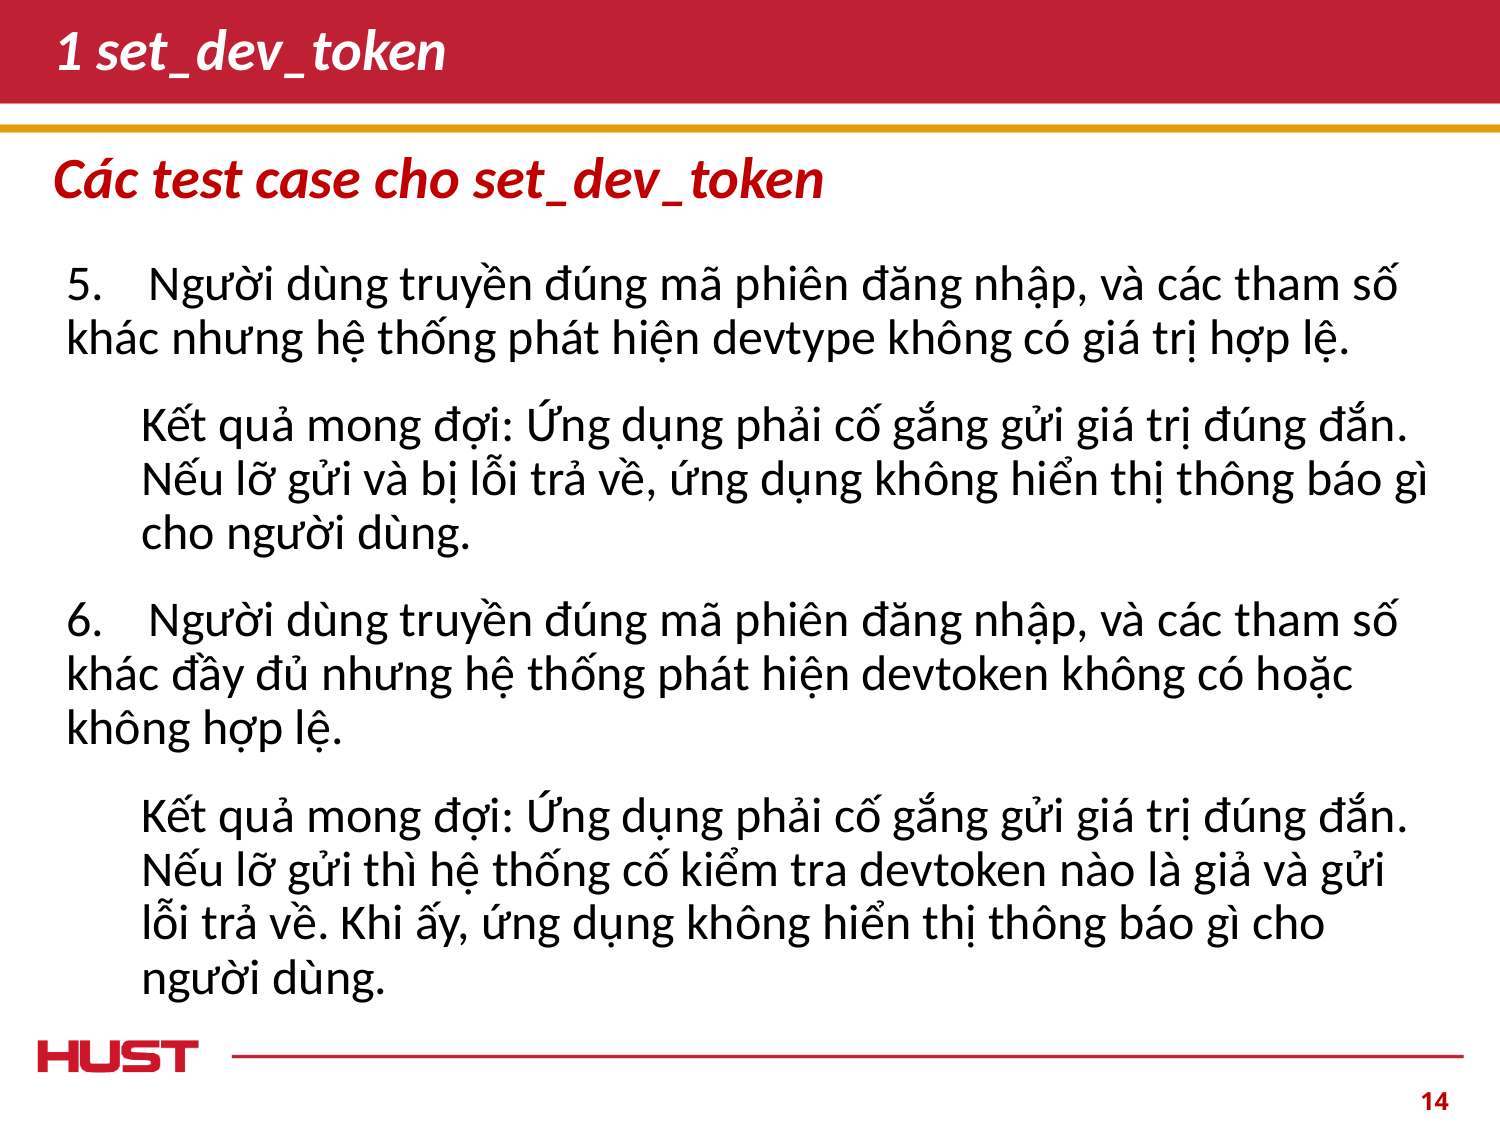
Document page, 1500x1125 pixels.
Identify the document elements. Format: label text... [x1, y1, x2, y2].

picture [0, 0, 1500, 1125]
text_box 5. Người dùng truyền đúng mã phiên đăng nhập, và các tham số khác nhưng hệ thống phát hiện devtype không có giá trị hợp lệ. Kết quả mong đợi: Ứng dụng phải cố gắng gửi giá trị đúng đắn. Nếu lỡ gửi và bị lỗi trả về, ứng dụng không hiển thị thông báo gì cho người dùng. 6. Người dùng truyền đúng mã phiên đăng nhập, và các tham số khác đầy đủ nhưng hệ thống phát hiện devtoken không có hoặc không hợp lệ. Kết quả mong đợi: Ứng dụng phải cố gắng gửi giá trị đúng đắn. Nếu lỡ gửi thì hệ thống cố kiểm tra devtoken nào là giả và gửi lỗi trả về. Khi ấy, ứng dụng không hiển thị thông báo gì cho người dùng. [51, 242, 1449, 803]
title 1 set_dev_token [38, 12, 1462, 87]
text_box Các test case cho set_dev_token [38, 133, 982, 227]
slide_number ‹#› [1126, 1078, 1464, 1125]
